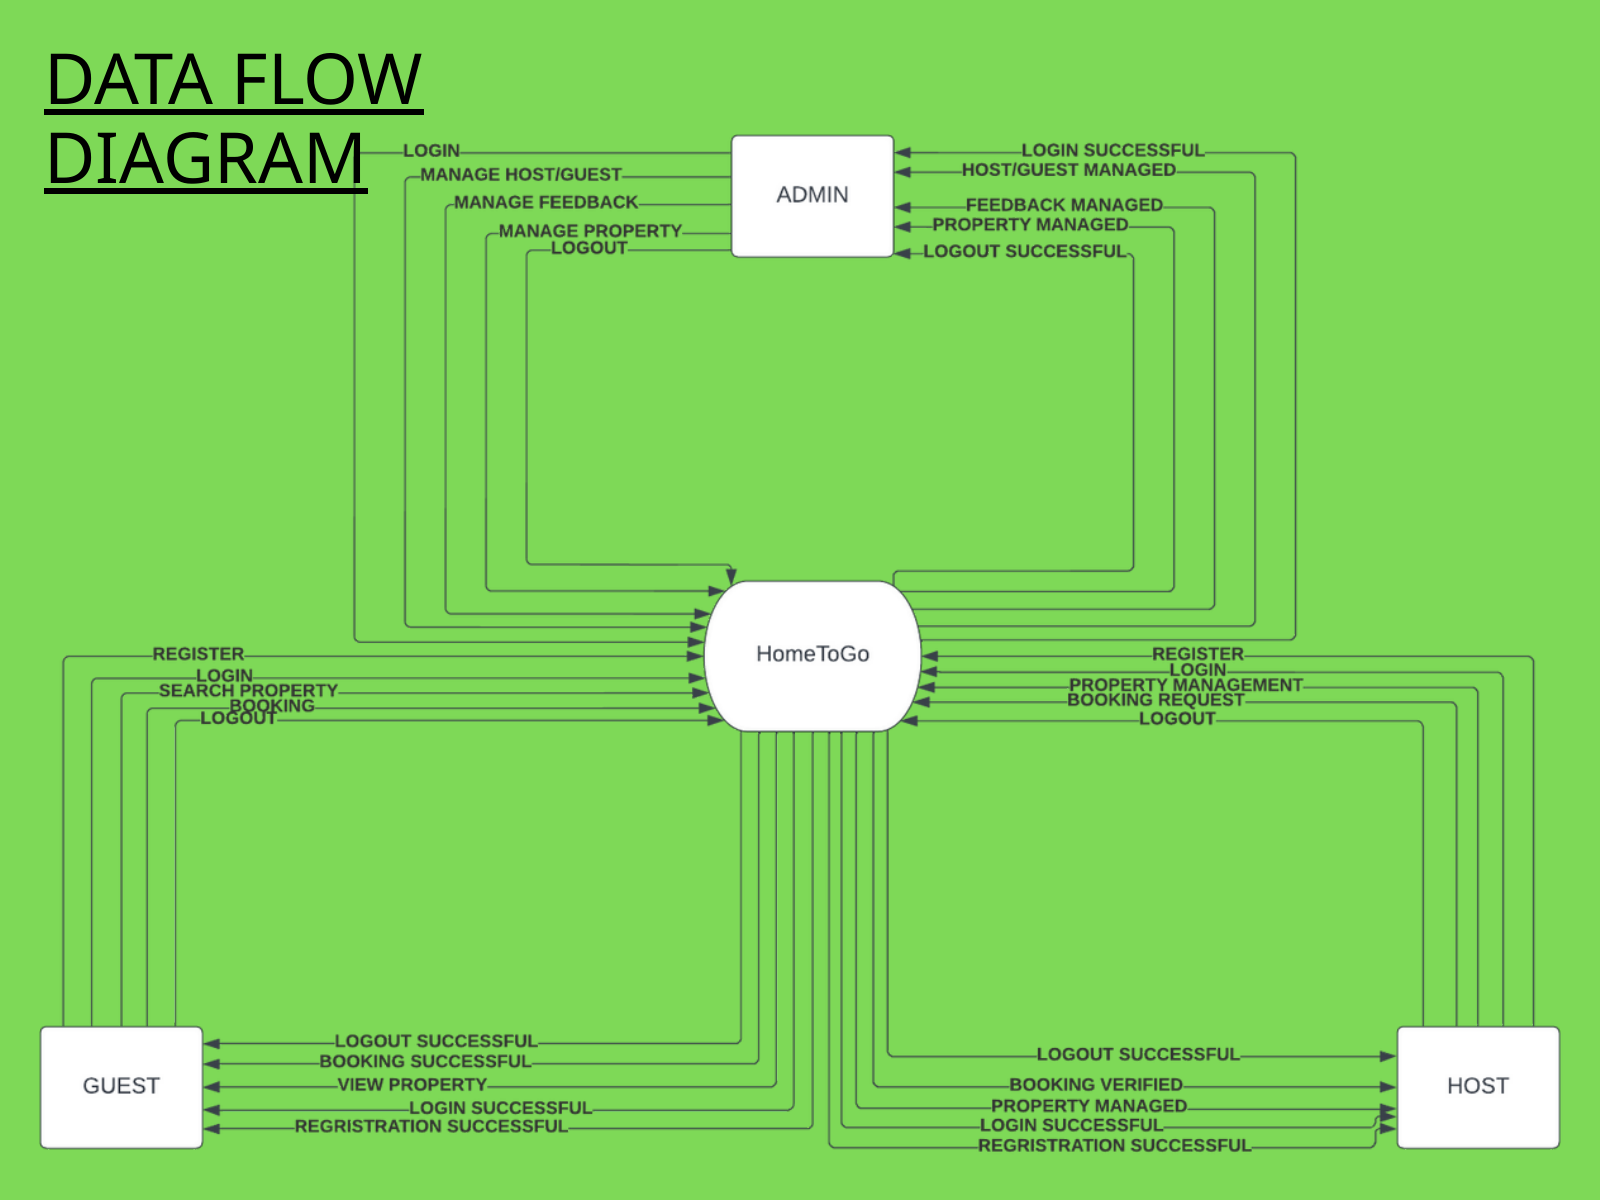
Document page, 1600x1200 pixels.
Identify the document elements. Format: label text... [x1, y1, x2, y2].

text_box DATA FLOW DIAGRAM [44, 39, 522, 93]
picture [0, 94, 1600, 1200]
